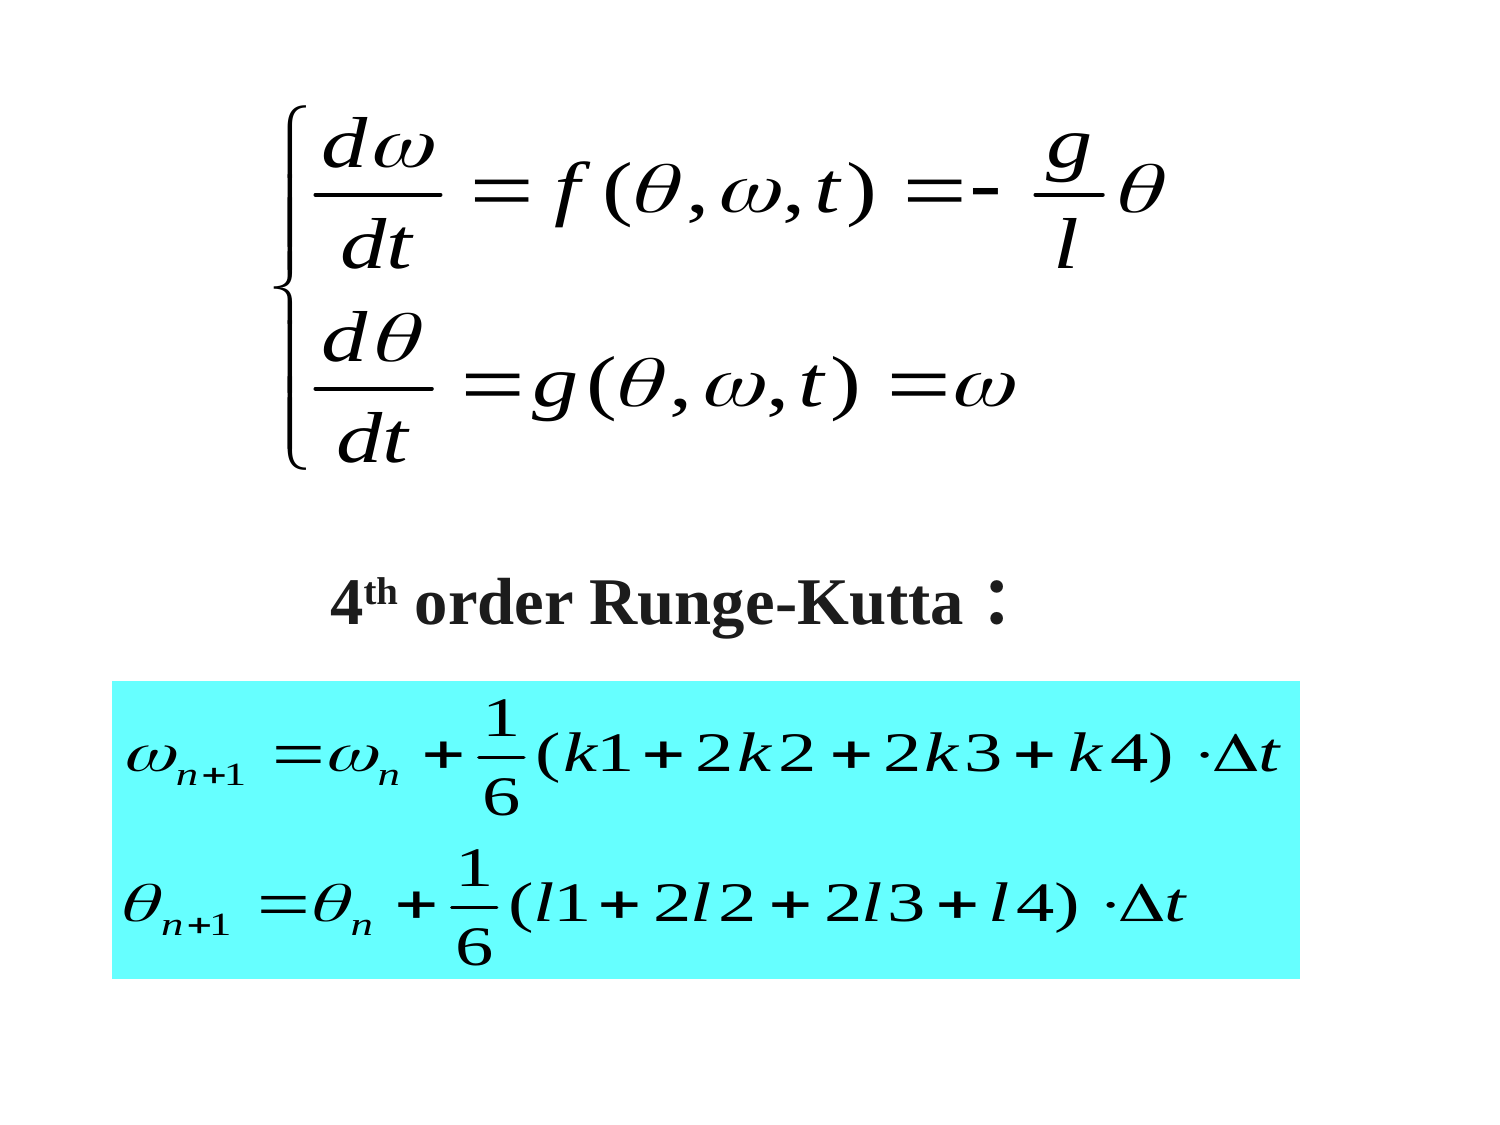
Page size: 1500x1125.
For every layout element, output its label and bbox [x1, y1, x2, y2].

text_box [111, 89, 1300, 979]
